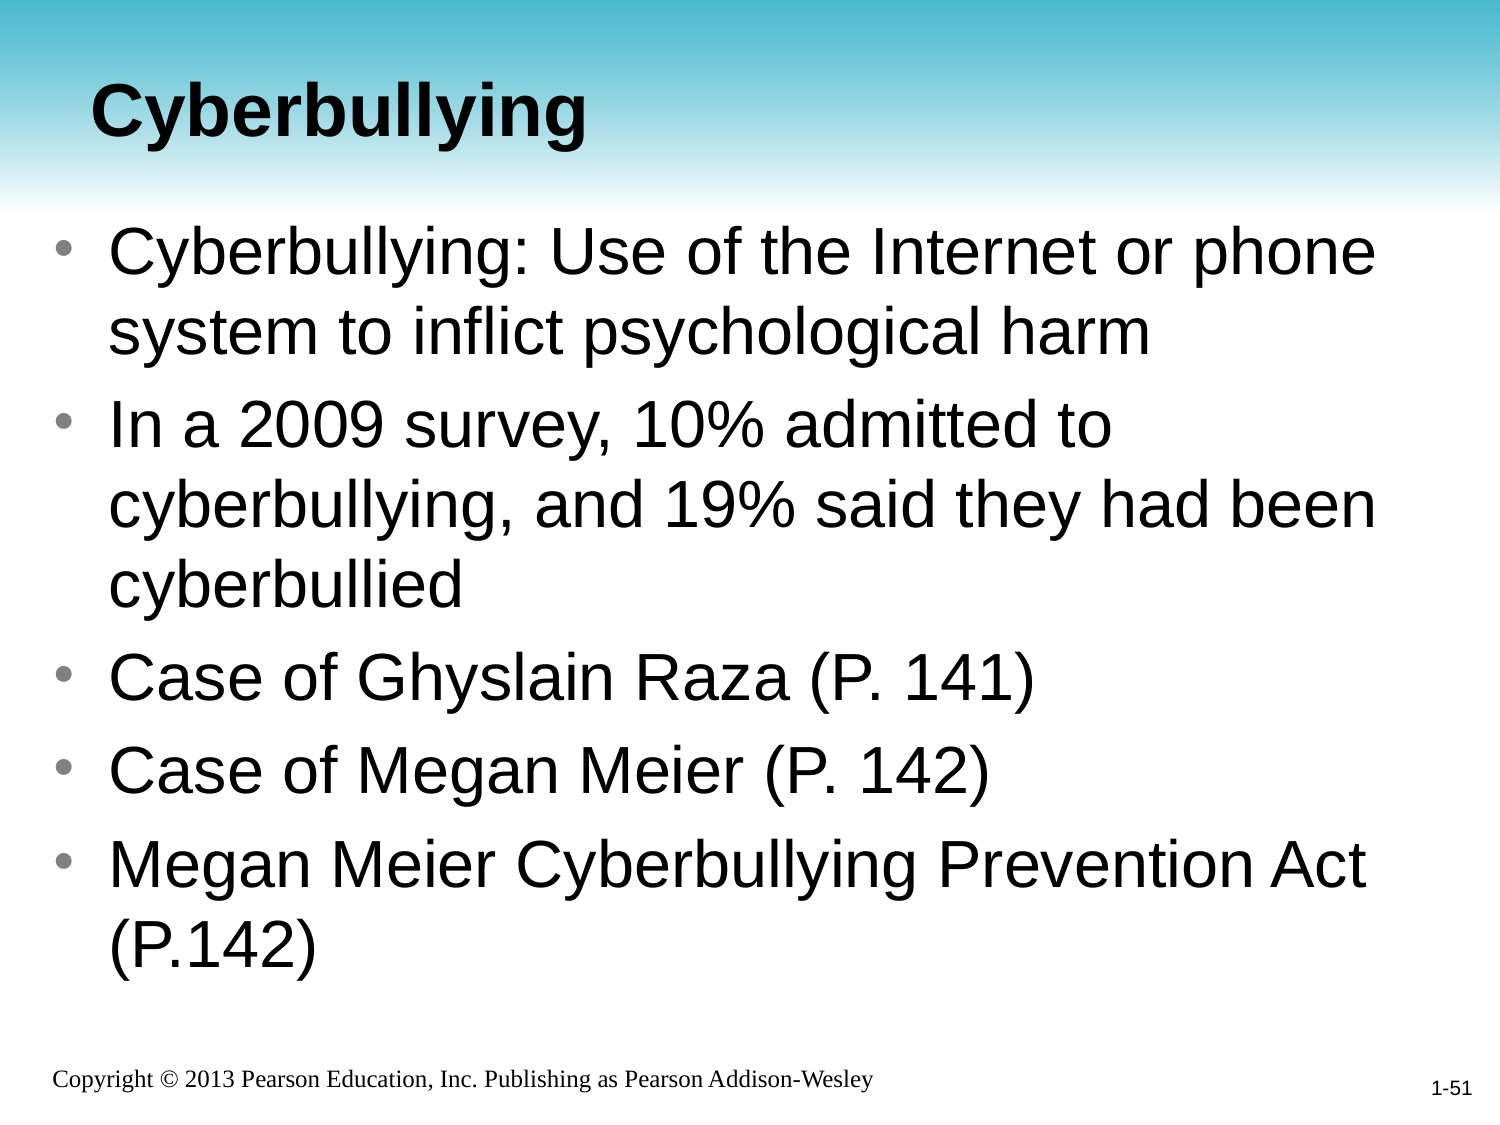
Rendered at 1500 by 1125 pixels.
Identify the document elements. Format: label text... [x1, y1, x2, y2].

list Cyberbullying: Use of the Internet or phone system to inflict psychological harm In a 2009 survey, 10% admitted to cyberbullying, and 19% said they had been cyberbullied Case of Ghyslain Raza (P. 141) Case of Megan Meier (P. 142) Megan Meier Cyberbullying Prevention Act (P.142) [37, 199, 1401, 1013]
slide_number 1-51 [1174, 1049, 1488, 1125]
title Cyberbullying [74, 12, 1438, 201]
